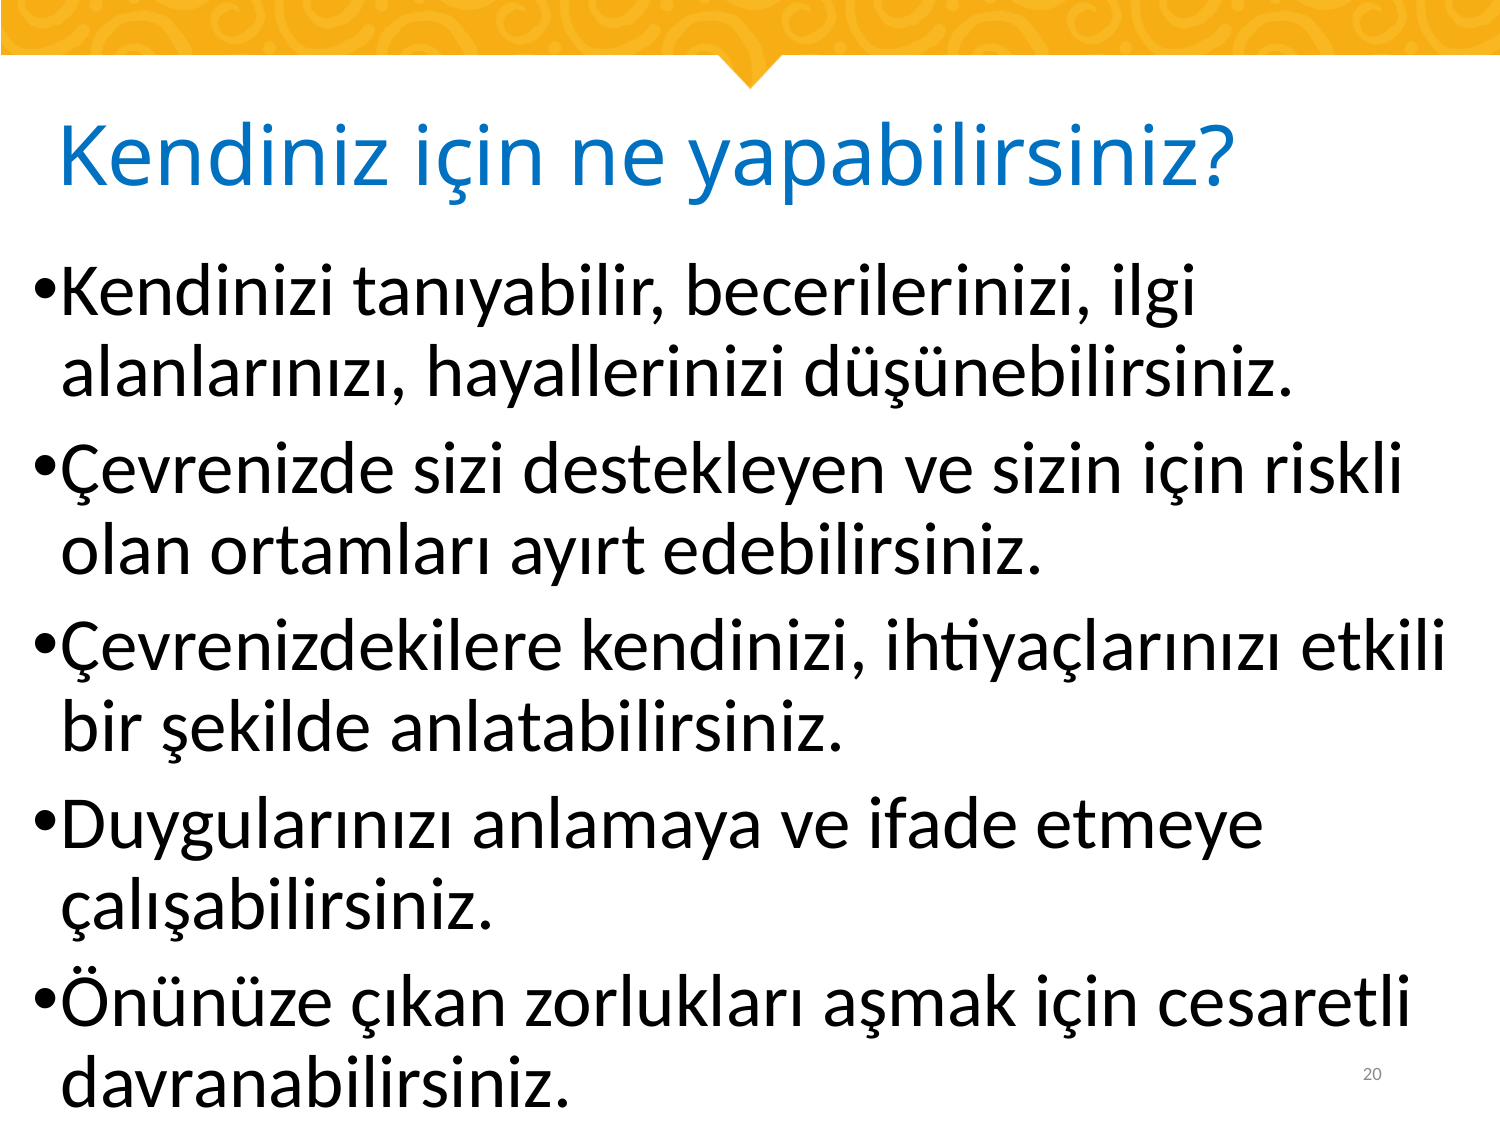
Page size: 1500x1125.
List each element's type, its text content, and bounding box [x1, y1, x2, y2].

title Kendiniz için ne yapabilirsiniz? [41, 49, 1336, 243]
picture [0, 0, 1500, 1125]
list Kendinizi tanıyabilir, becerilerinizi, ilgi alanlarınızı, hayallerinizi düşünebilirsiniz. Çevrenizde sizi destekleyen ve sizin için riskli olan ortamları ayırt edebilirsiniz. Çevrenizdekilere kendinizi, ihtiyaçlarınızı etkili bir şekilde anlatabilirsiniz. Duygularınızı anlamaya ve ifade etmeye çalışabilirsiniz. Önünüze çıkan zorlukları aşmak için cesaretli davranabilirsiniz. Kendiniz için amaçlar belirleyebilir, bu amaçlara ulaşmak için kararlı olabilir ve geleceğinizle ilgili plalar yapabilirsiniz. [17, 243, 1483, 958]
slide_number 20 [1059, 1042, 1397, 1103]
